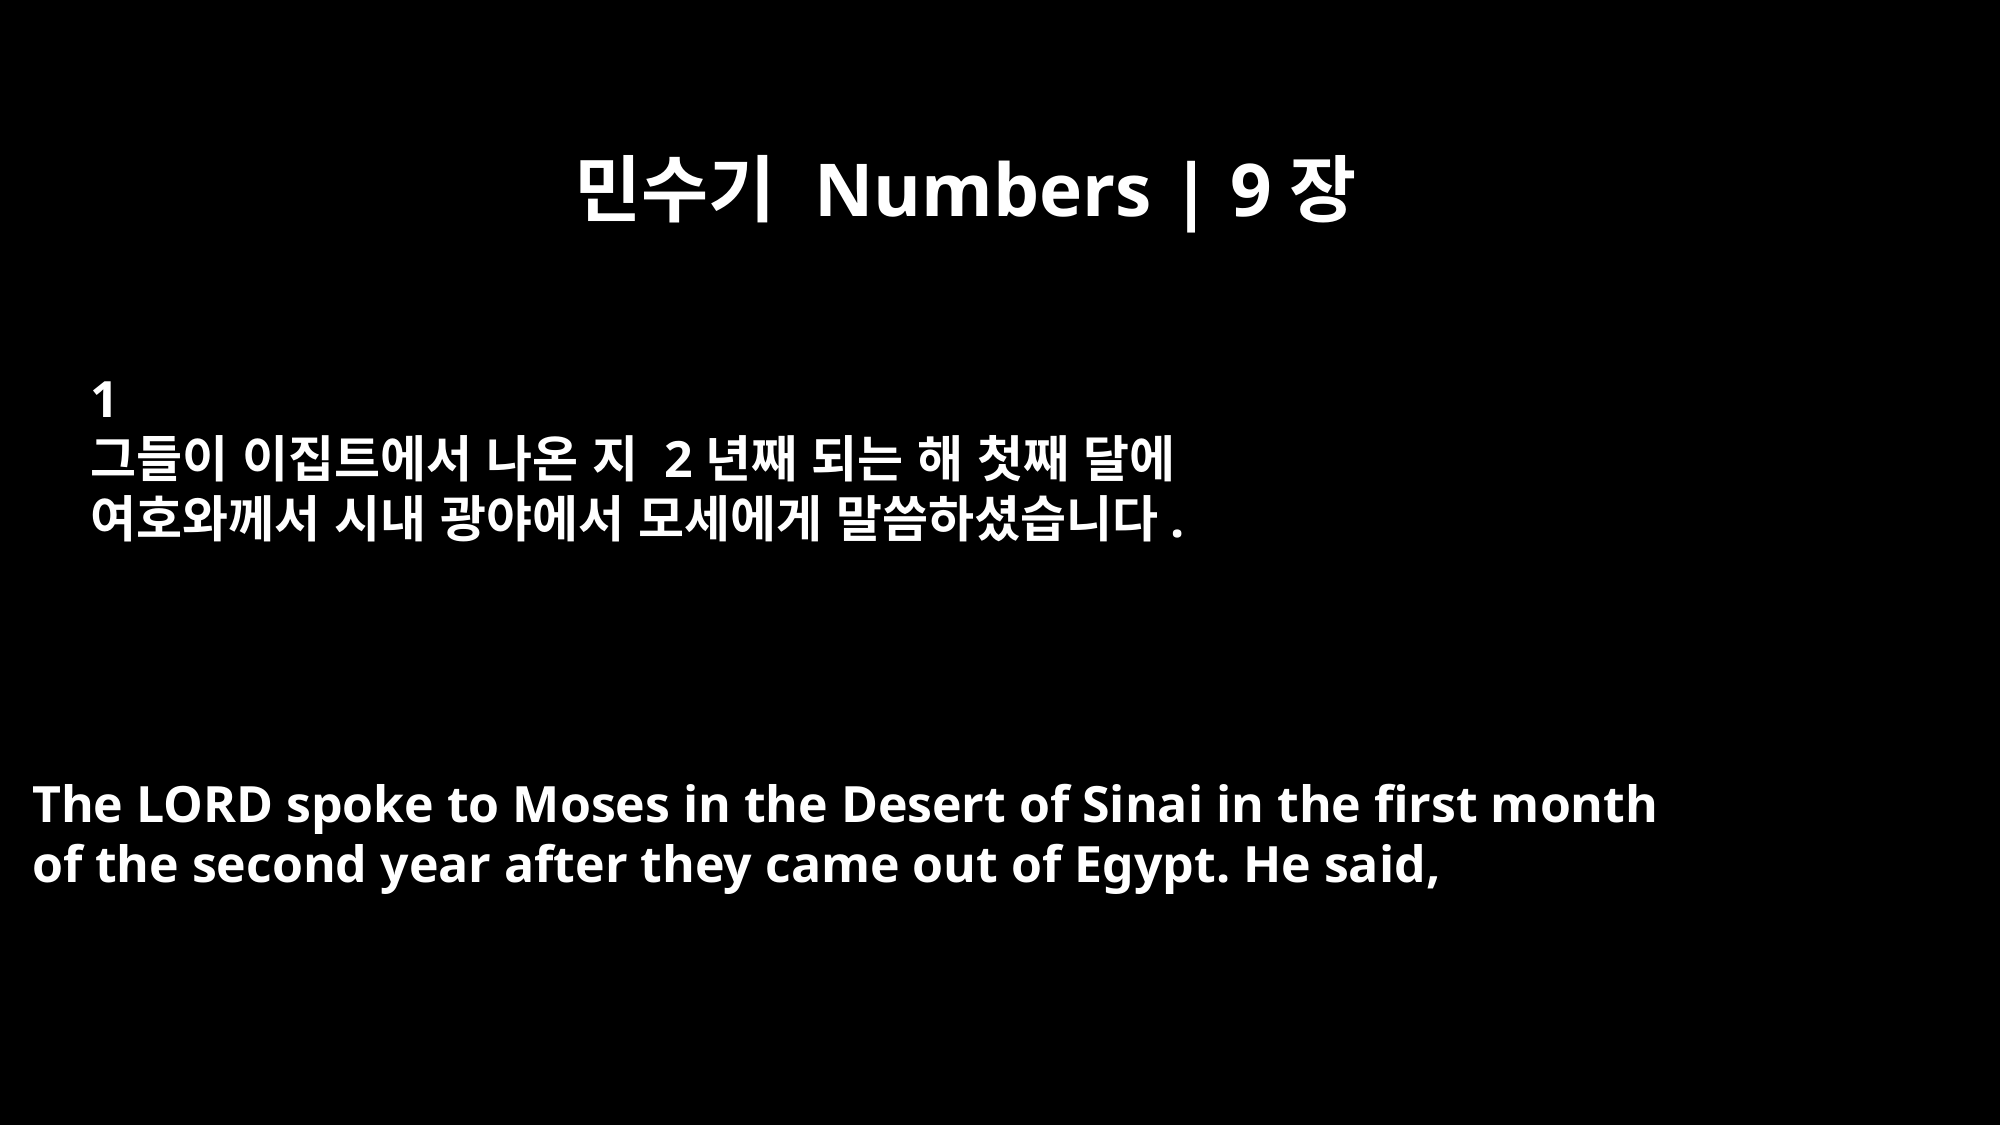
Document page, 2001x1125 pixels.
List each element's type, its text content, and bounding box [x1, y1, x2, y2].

text_box The LORD spoke to Moses in the Desert of Sinai in the first month of the second year after they came out of Egypt. He said, [17, 764, 1674, 900]
text_box 1 그들이 이집트에서 나온 지 2년째 되는 해 첫째 달에 여호와께서 시내 광야에서 모세에게 말씀하셨습니다. [75, 359, 1200, 555]
text_box 민수기 Numbers | 9장 [559, 136, 1373, 239]
